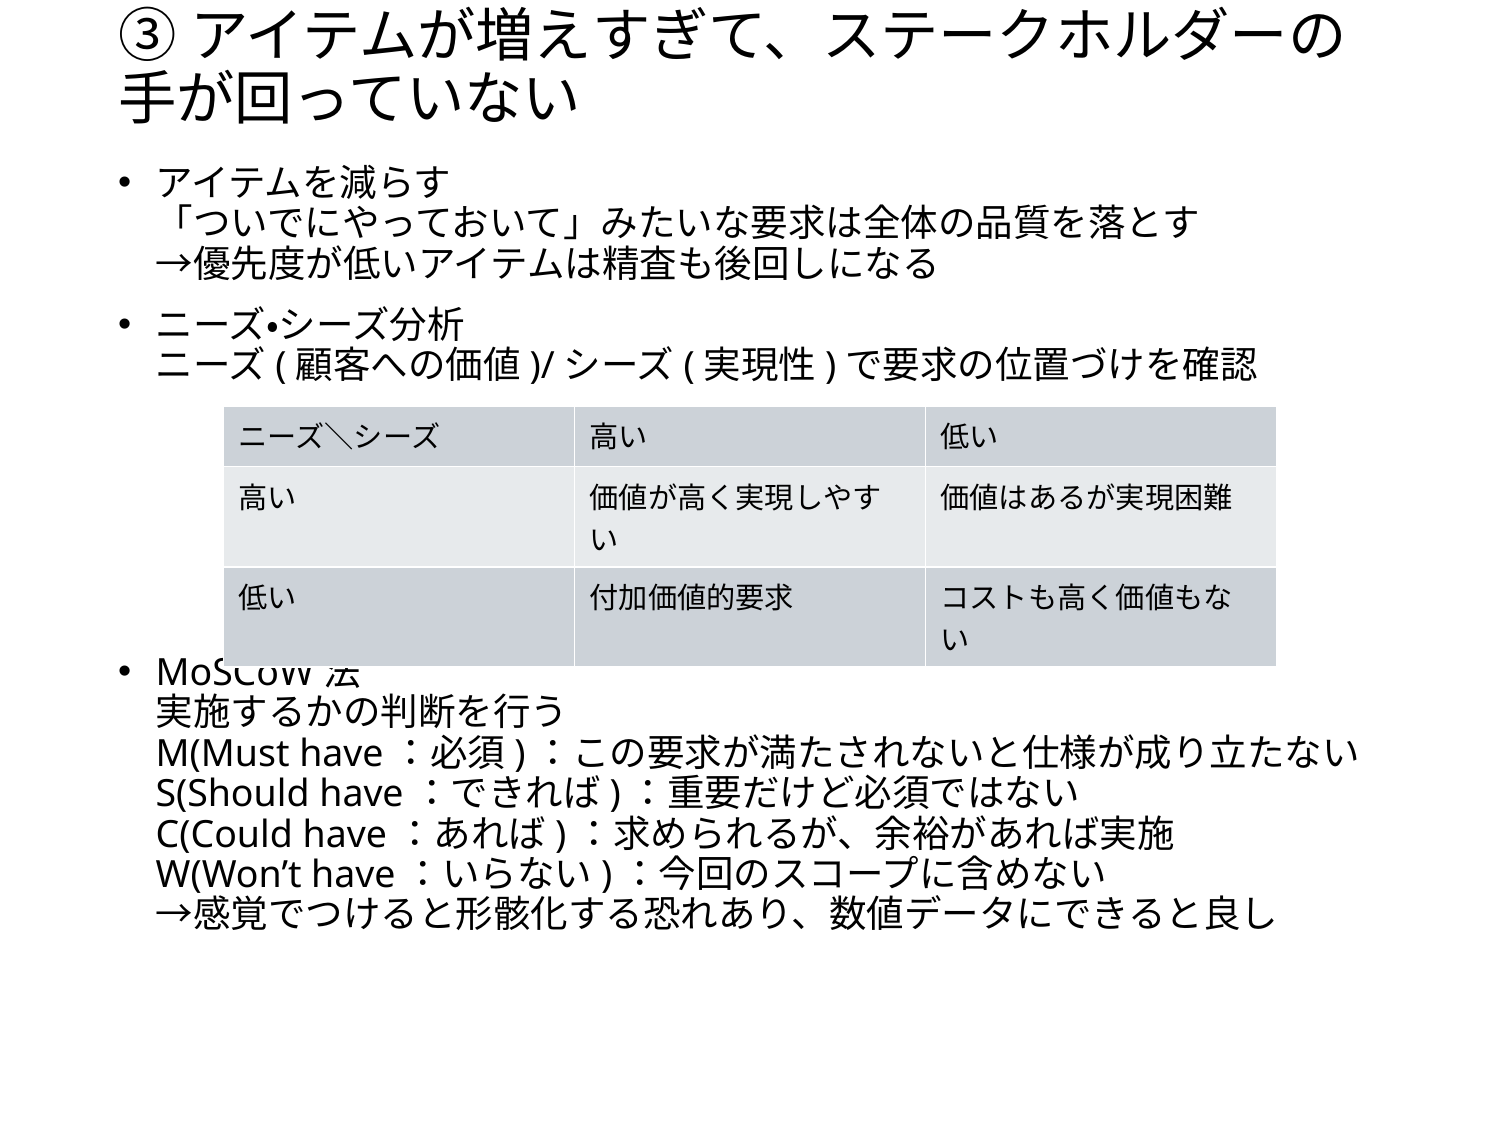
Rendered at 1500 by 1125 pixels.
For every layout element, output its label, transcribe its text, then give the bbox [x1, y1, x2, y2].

table_cell 高い [224, 467, 574, 566]
table_cell 付加価値的要求 [575, 568, 925, 666]
list アイテムを減らす 「ついでにやっておいて」みたいな要求は全体の品質を落とす →優先度が低いアイテムは精査も後回しになる ニーズ・シーズ分析 ニーズ(顧客への価値)/シーズ(実現性)で要求の位置づけを確認 MoSCoW法 実施するかの判断を行う M(Must have：必須)：この要求が満たされないと仕様が成り立たない S(Should have：できれば)：重要だけど必須ではない C(Could have：あれば)：求められるが、余裕があれば実施 W(Won’t have：いらない)：今回のスコープに含めない →感覚でつけると形骸化する恐れあり、数値データにできると良し [103, 156, 1397, 1099]
table_cell コストも高く価値もない [926, 568, 1276, 666]
title ③アイテムが増えすぎて、ステークホルダーの手が回っていない [103, 26, 1397, 112]
table_header 低い [926, 407, 1276, 466]
table_cell 低い [224, 568, 574, 666]
table_header 高い [575, 407, 925, 466]
table_header ニーズ＼シーズ [224, 407, 574, 466]
table_cell 価値が高く実現しやすい [575, 467, 925, 566]
table_cell 価値はあるが実現困難 [926, 467, 1276, 566]
